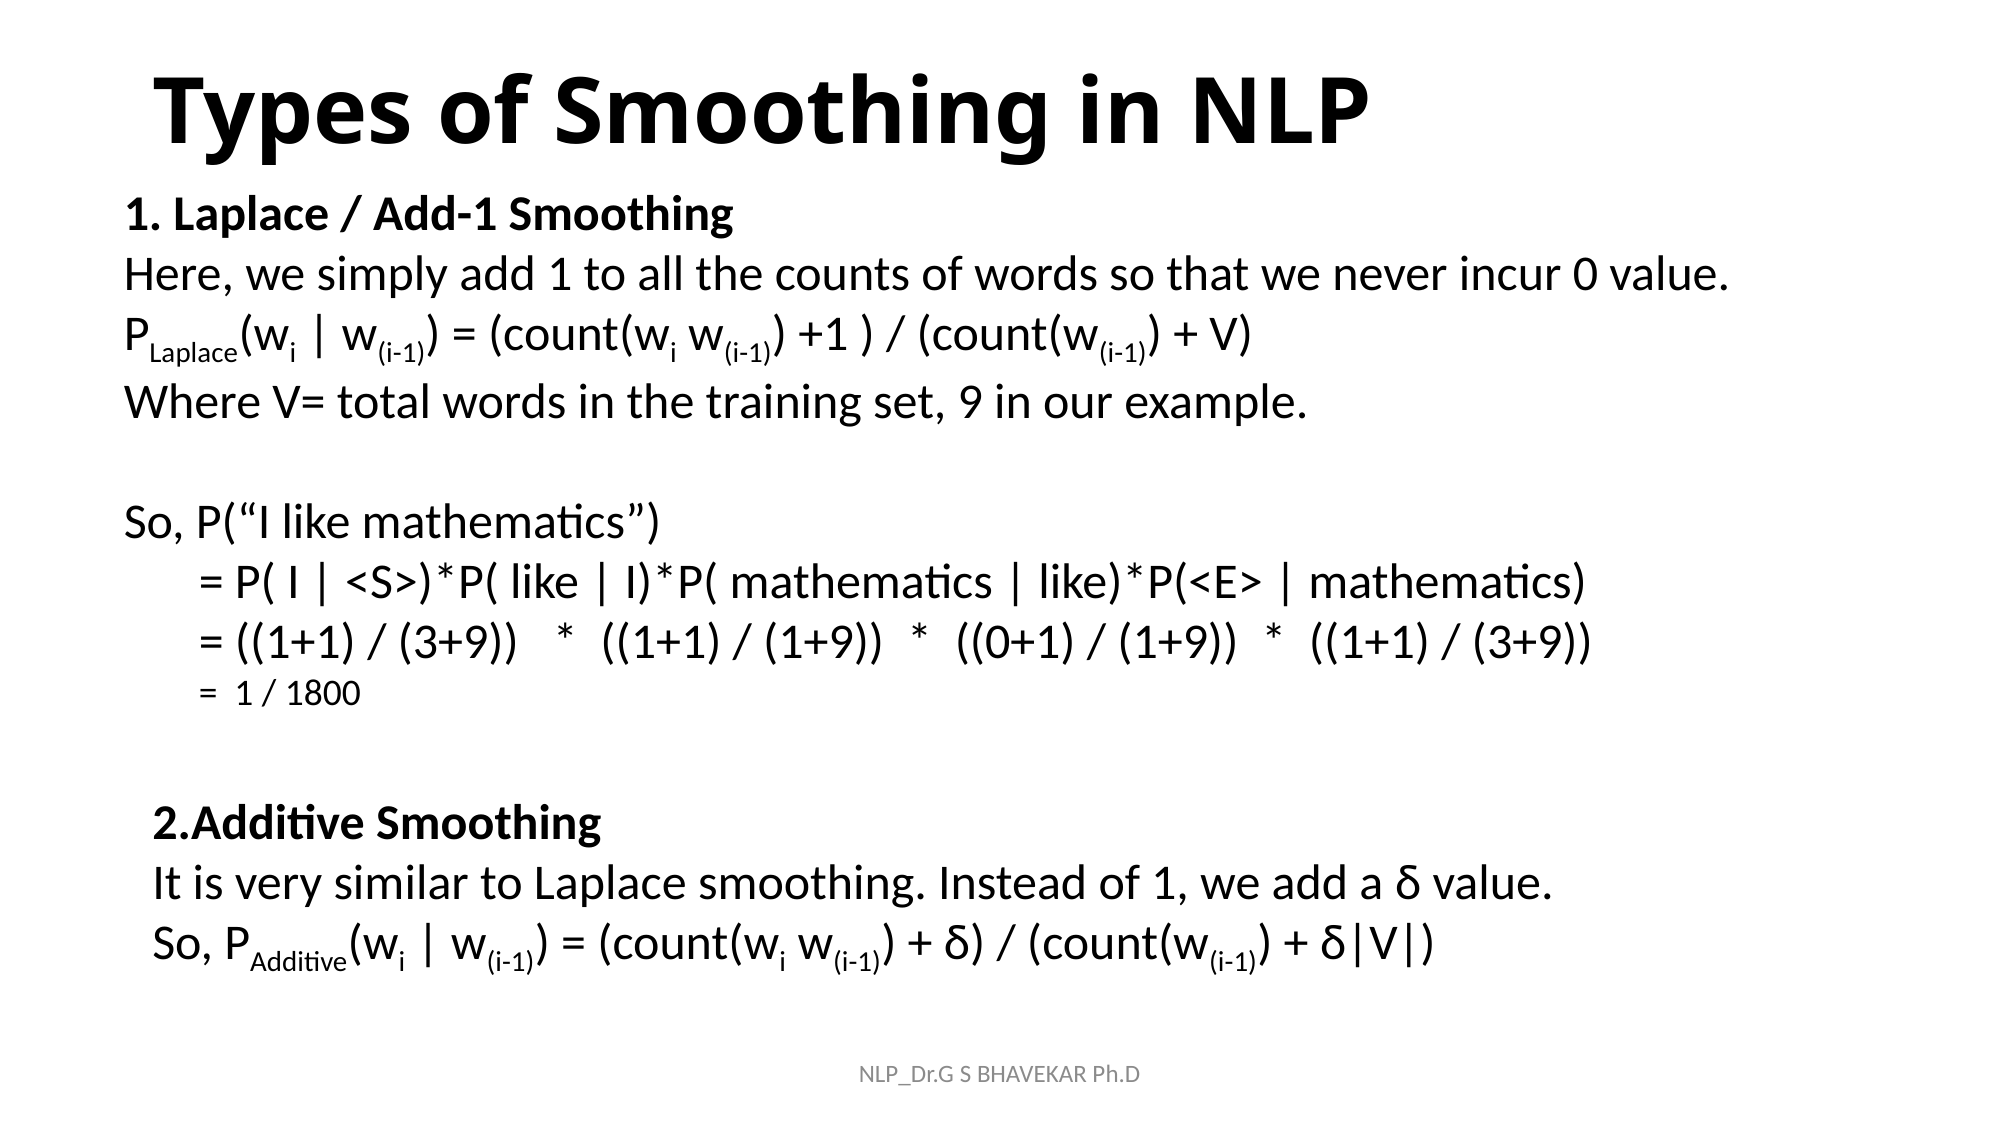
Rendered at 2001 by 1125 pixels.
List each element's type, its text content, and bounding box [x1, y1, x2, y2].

text_box 1. Laplace / Add-1 Smoothing Here, we simply add 1 to all the counts of words so that we never incur 0 value. PLaplace(wi | w(i-1)) = (count(wi w(i-1)) +1 ) / (count(w(i-1)) + V) Where V= total words in the training set, 9 in our example. So, P(“I like mathematics”) = P( I | <S>)*P( like | I)*P( mathematics | like)*P(<E> | mathematics) = ((1+1) / (3+9)) * ((1+1) / (1+9)) * ((0+1) / (1+9)) * ((1+1) / (3+9)) = 1 / 1800 [108, 172, 1904, 721]
footer NLP_Dr.G S BHAVEKAR Ph.D [662, 1042, 1338, 1103]
text_box 2.Additive Smoothing It is very similar to Laplace smoothing. Instead of 1, we add a δ value. So, PAdditive(wi | w(i-1)) = (count(wi w(i-1)) + δ) / (count(w(i-1)) + δ|V|) [137, 781, 1858, 1030]
title Types of Smoothing in NLP [137, 59, 1863, 172]
